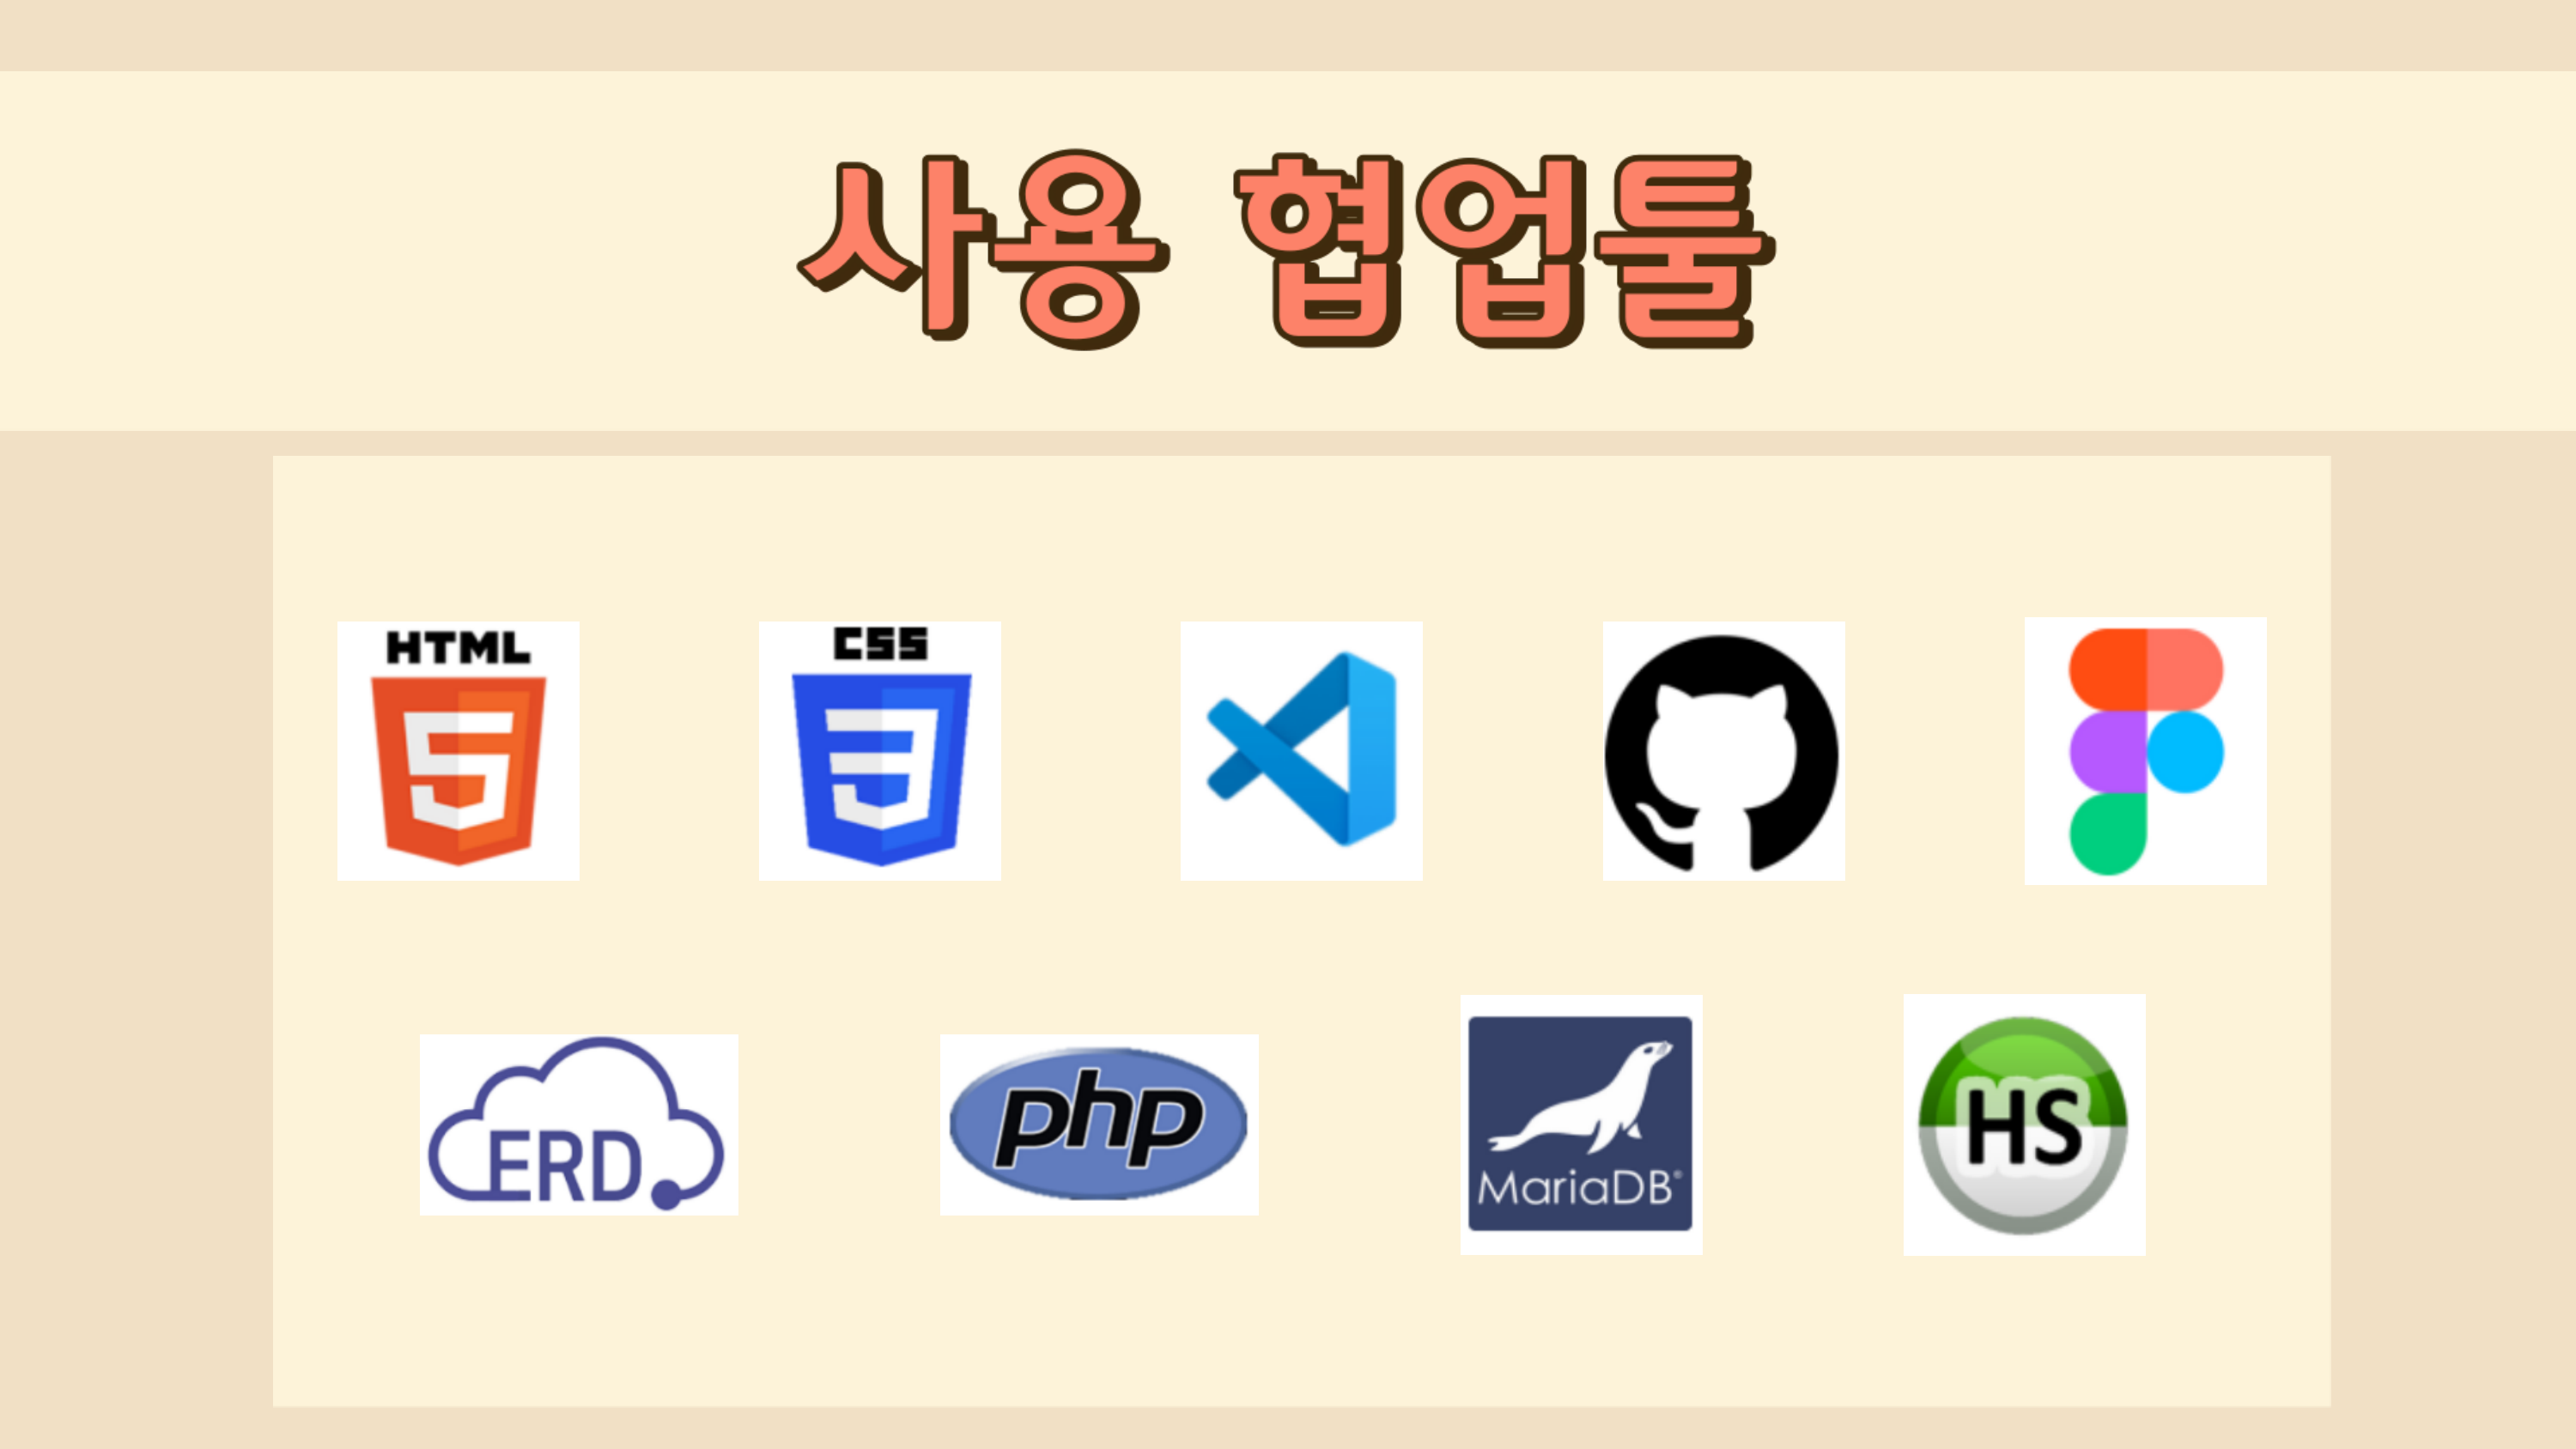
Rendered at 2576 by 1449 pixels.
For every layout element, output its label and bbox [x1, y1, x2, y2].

text_box [419, 1170, 738, 1216]
text_box [1460, 1170, 1703, 1255]
picture [0, 0, 2576, 1161]
text_box [939, 1170, 1260, 1216]
text_box [1904, 1170, 2147, 1256]
text_box [273, 1170, 2331, 1408]
